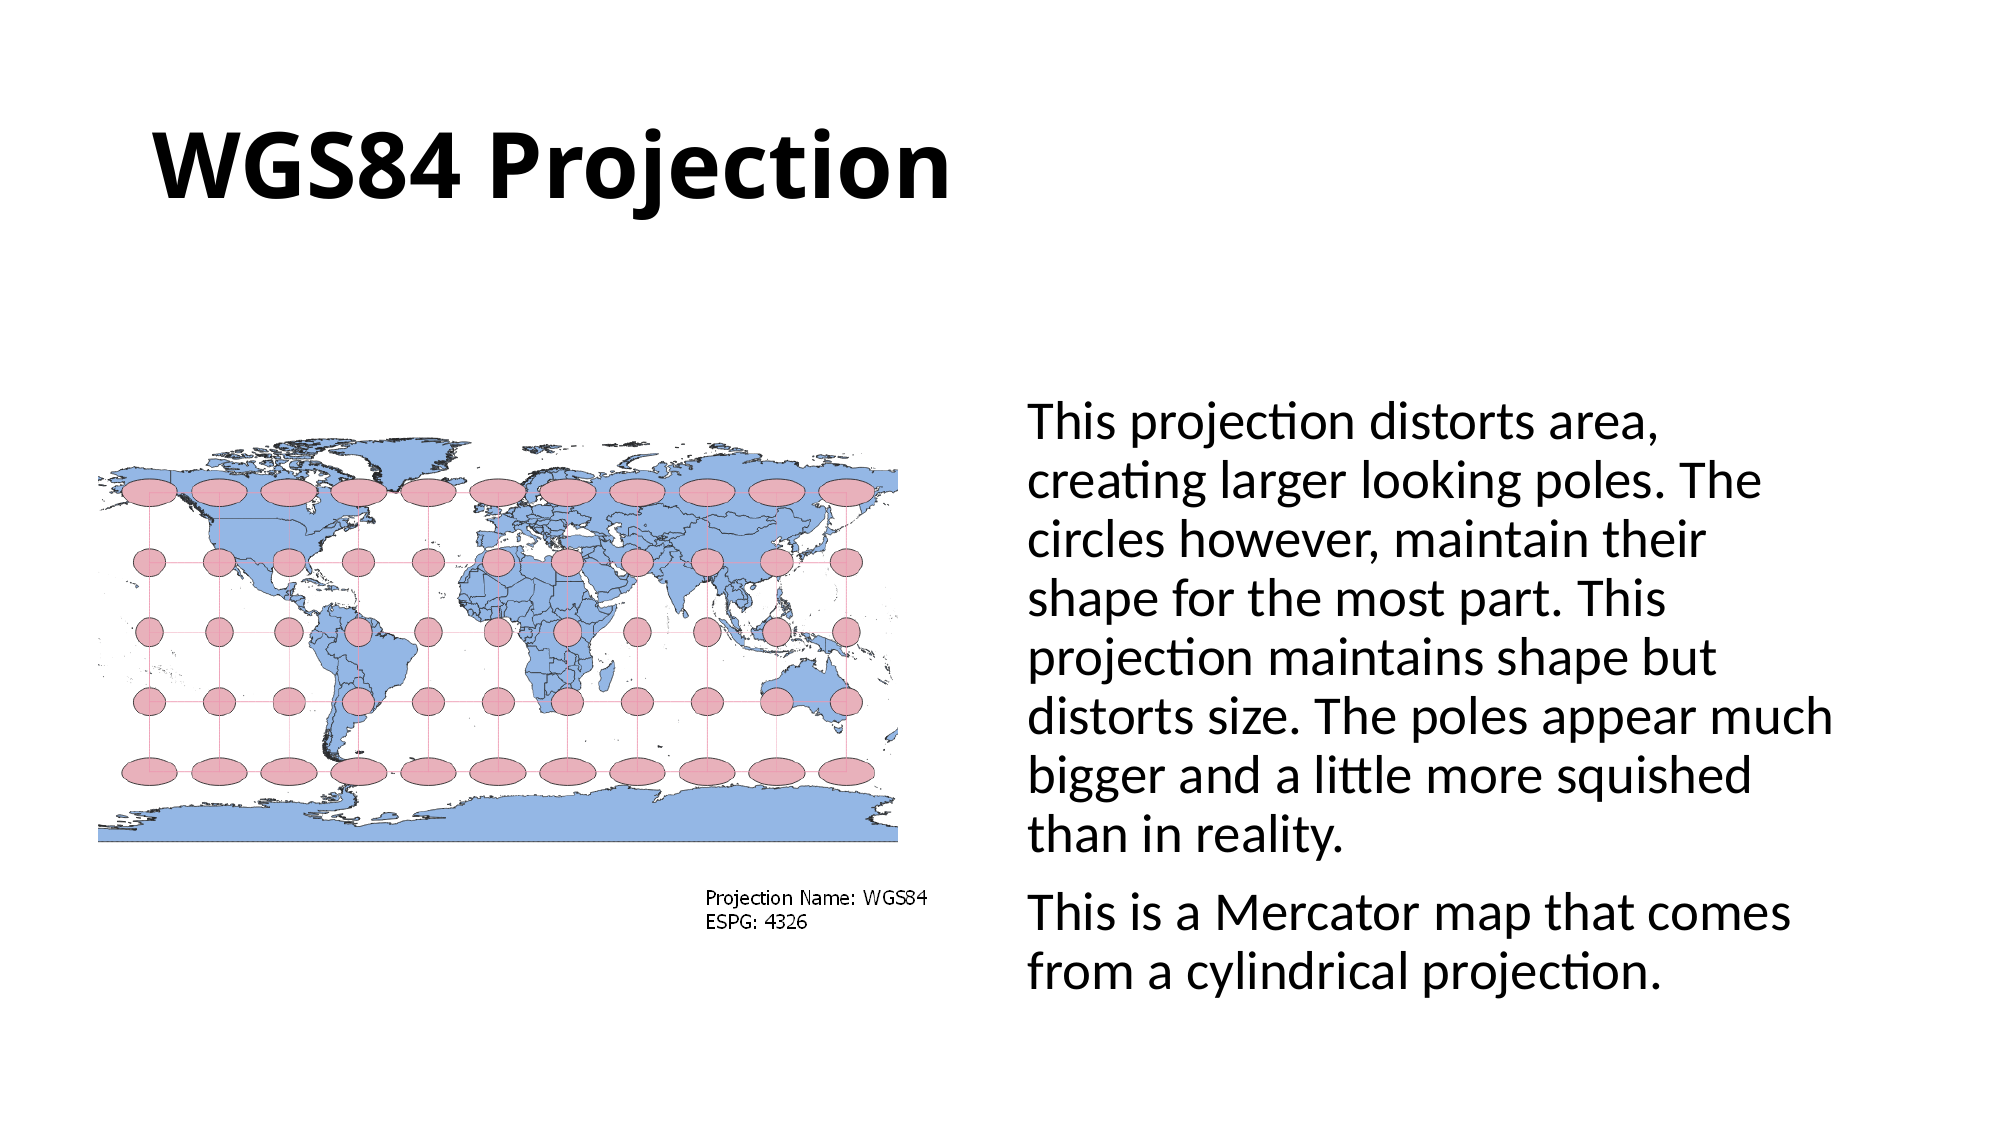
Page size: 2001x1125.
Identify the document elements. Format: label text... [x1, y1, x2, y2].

list This projection distorts area, creating larger looking poles. The circles however, maintain their shape for the most part. This projection maintains shape but distorts size. The poles appear much bigger and a little more squished than in reality. This is a Mercator map that comes from a cylindrical projection. [1012, 299, 1863, 1014]
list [46, 324, 988, 990]
title WGS84 Projection [137, 59, 1863, 278]
